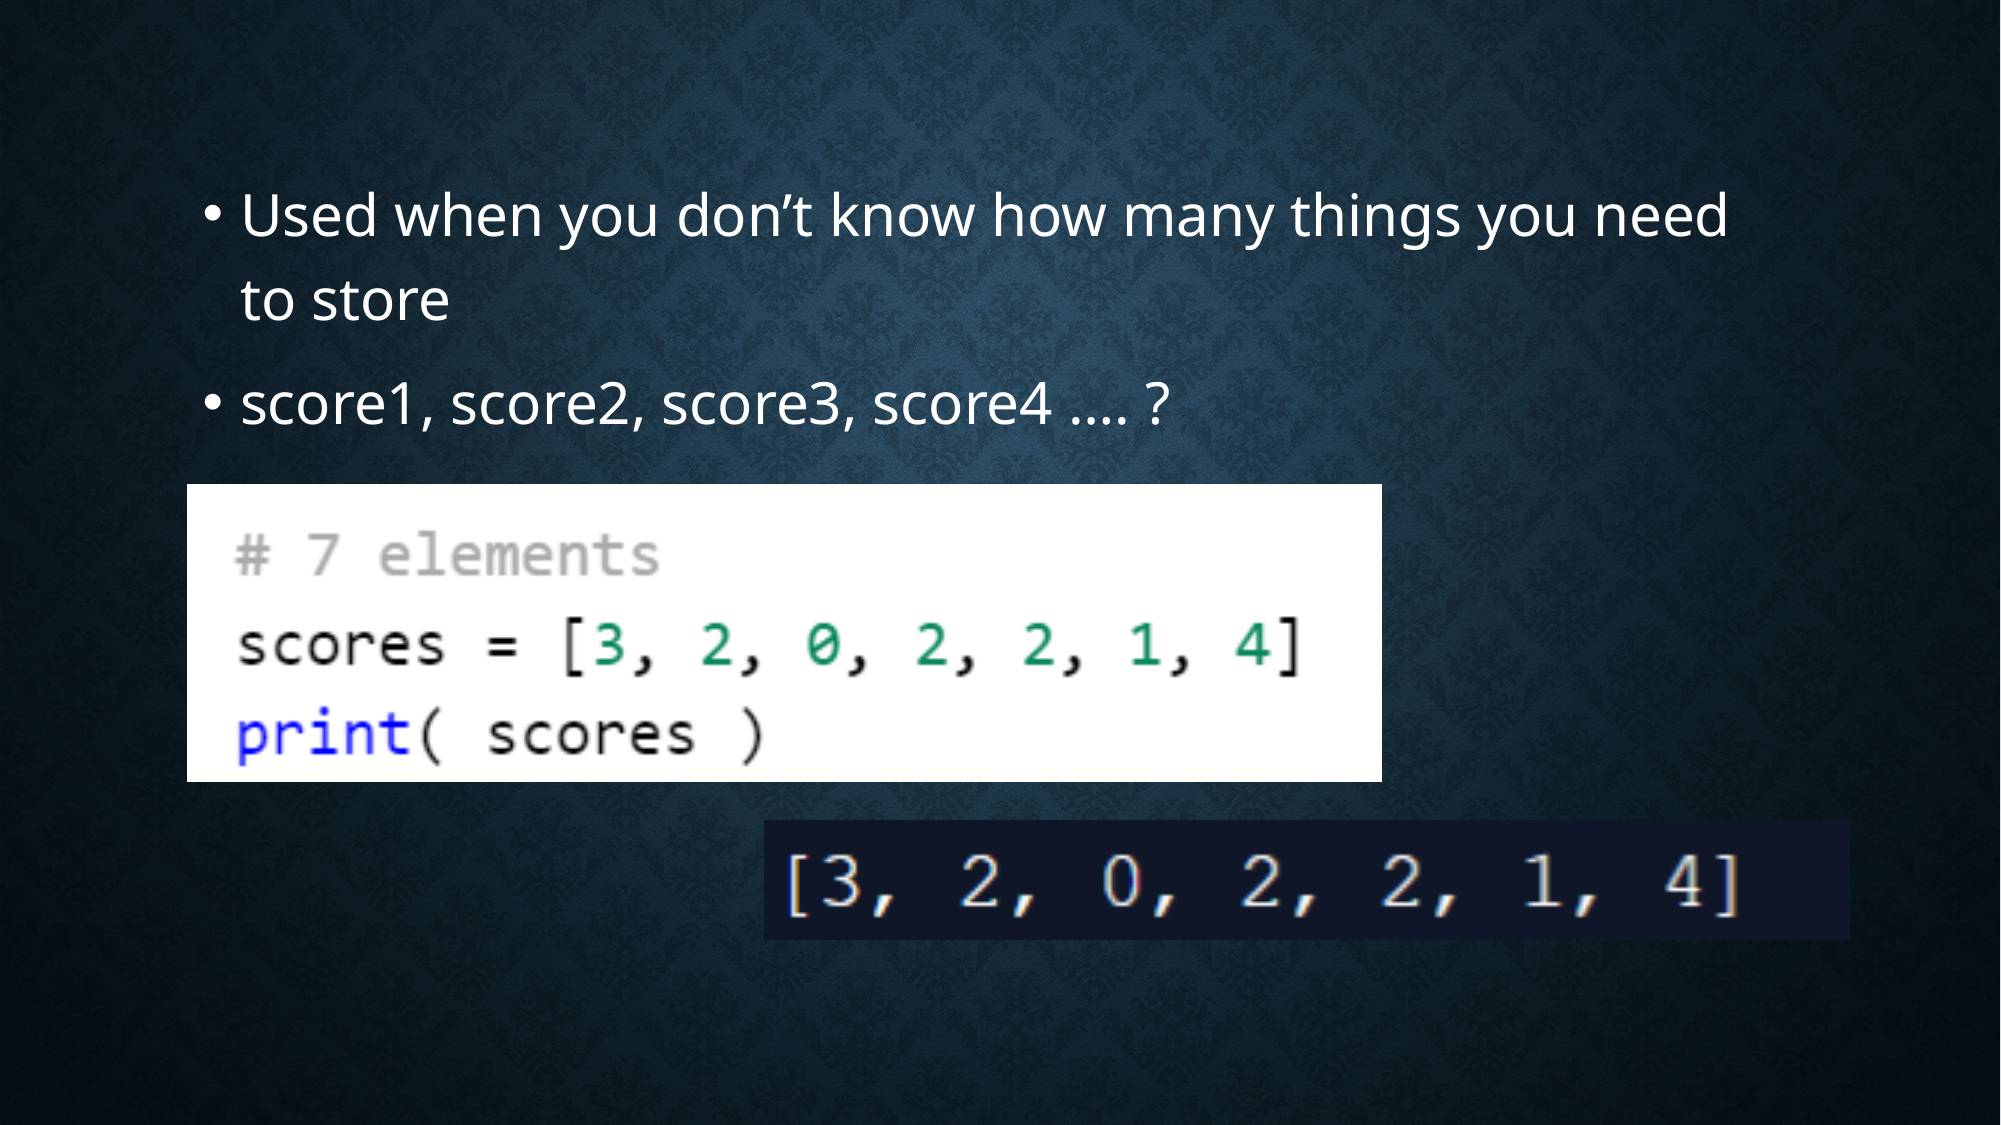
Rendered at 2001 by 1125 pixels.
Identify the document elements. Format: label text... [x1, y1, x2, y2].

picture [763, 820, 1851, 941]
picture [186, 483, 1383, 782]
list Used when you don’t know how many things you need to store score1, score2, score3, score4 …. ? [187, 156, 1813, 782]
